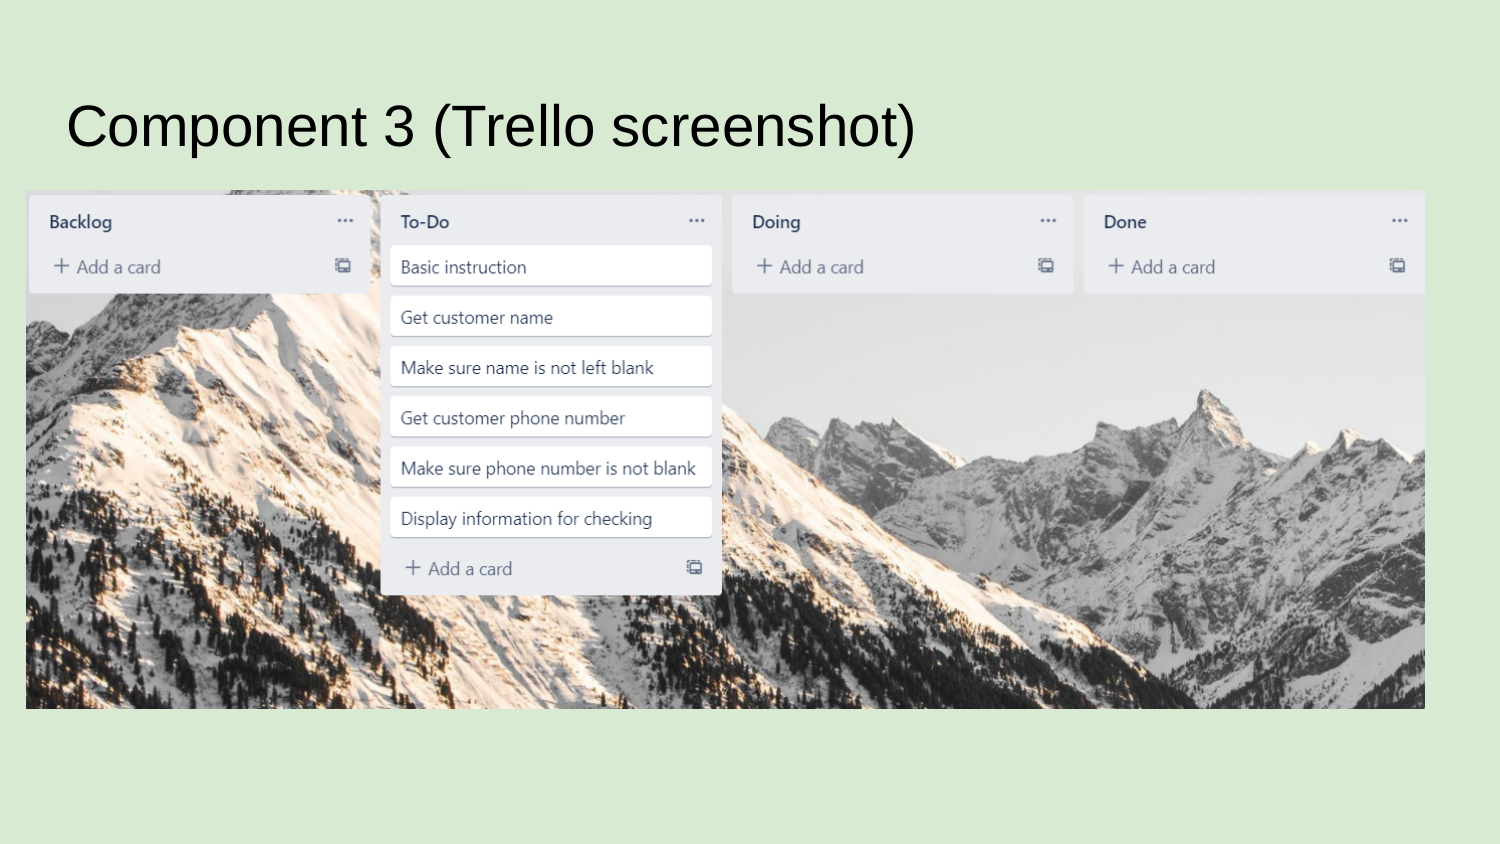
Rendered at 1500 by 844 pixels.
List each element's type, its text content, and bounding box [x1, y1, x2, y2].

title Component 3 (Trello screenshot) [51, 72, 1449, 167]
picture [26, 190, 1425, 709]
